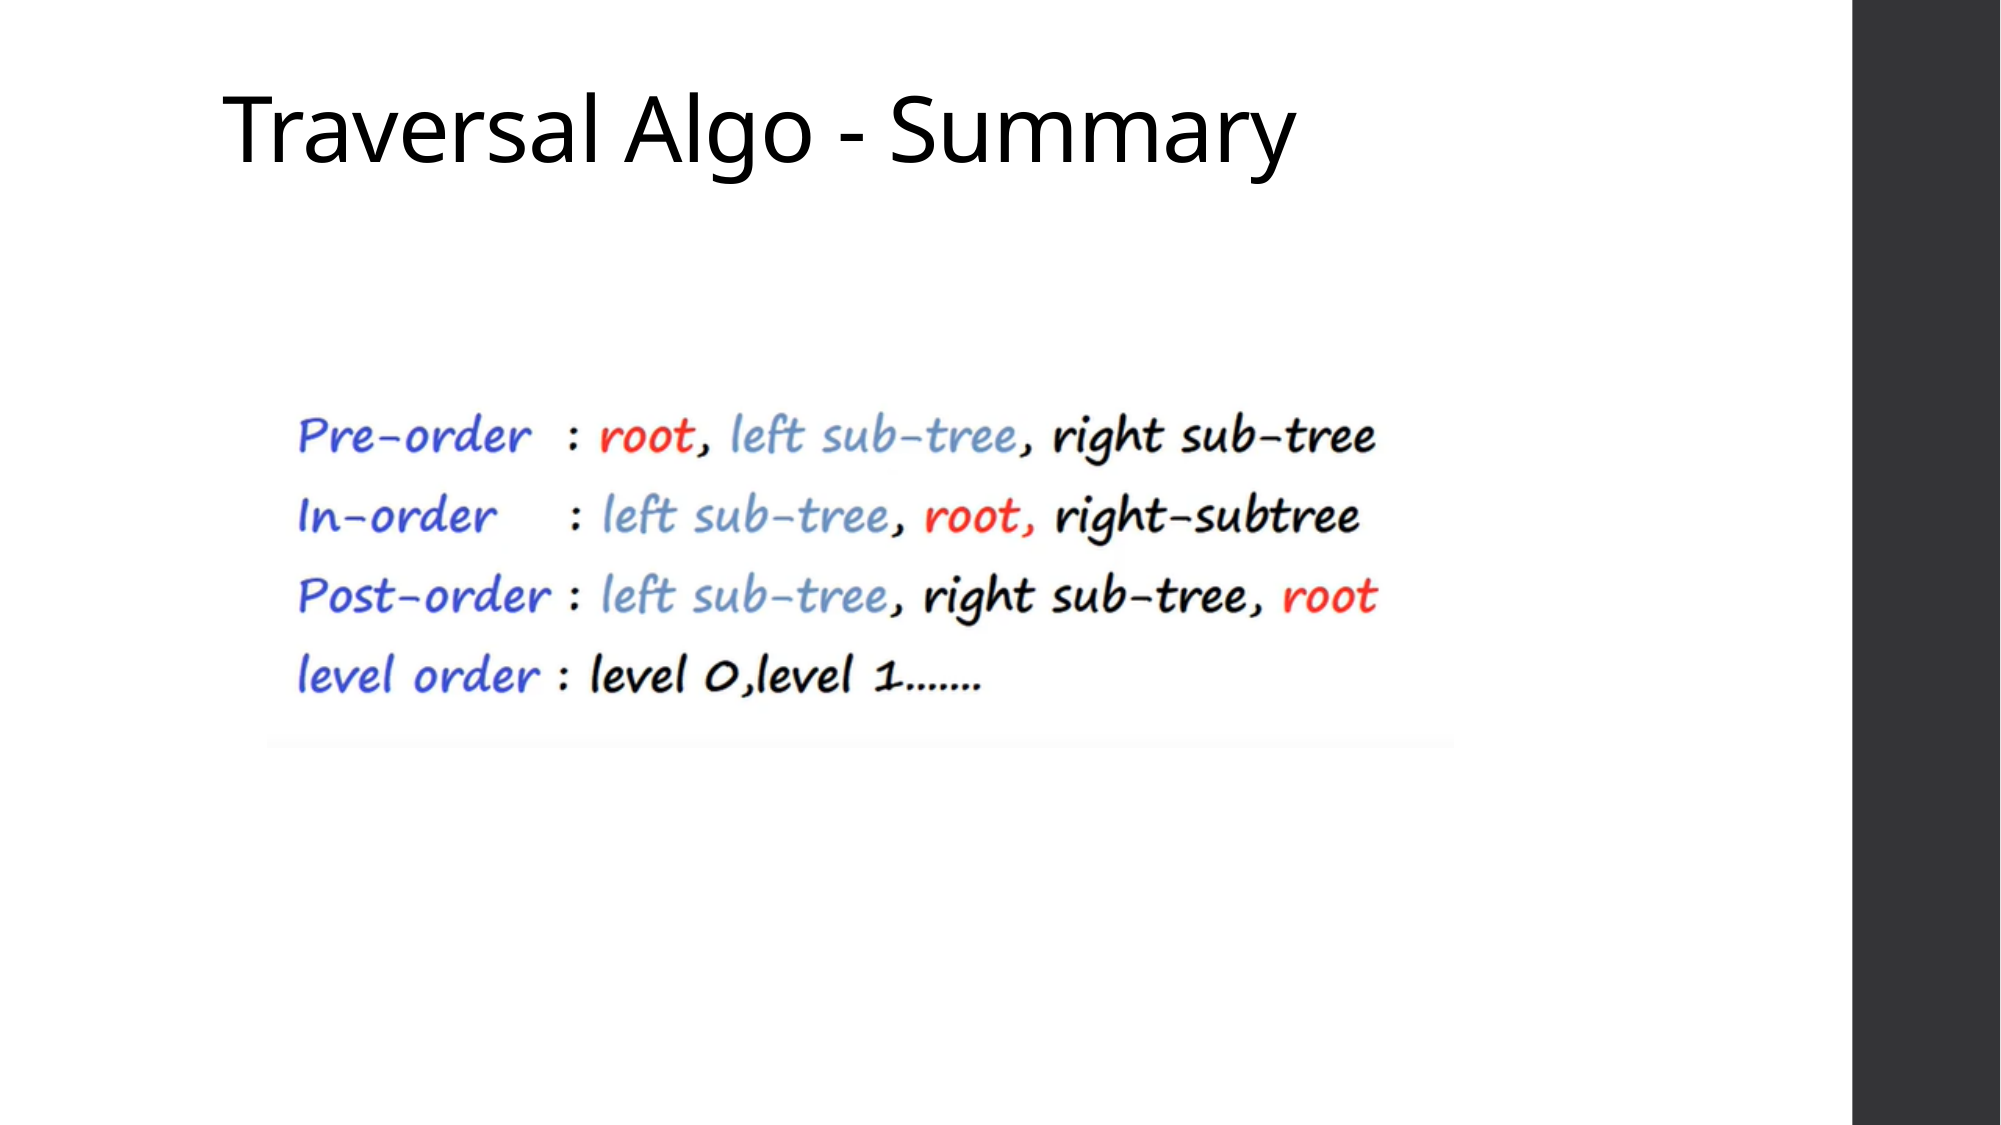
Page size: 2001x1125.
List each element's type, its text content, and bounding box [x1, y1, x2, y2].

picture [266, 376, 1454, 748]
title Traversal Algo - Summary [206, 60, 1797, 190]
